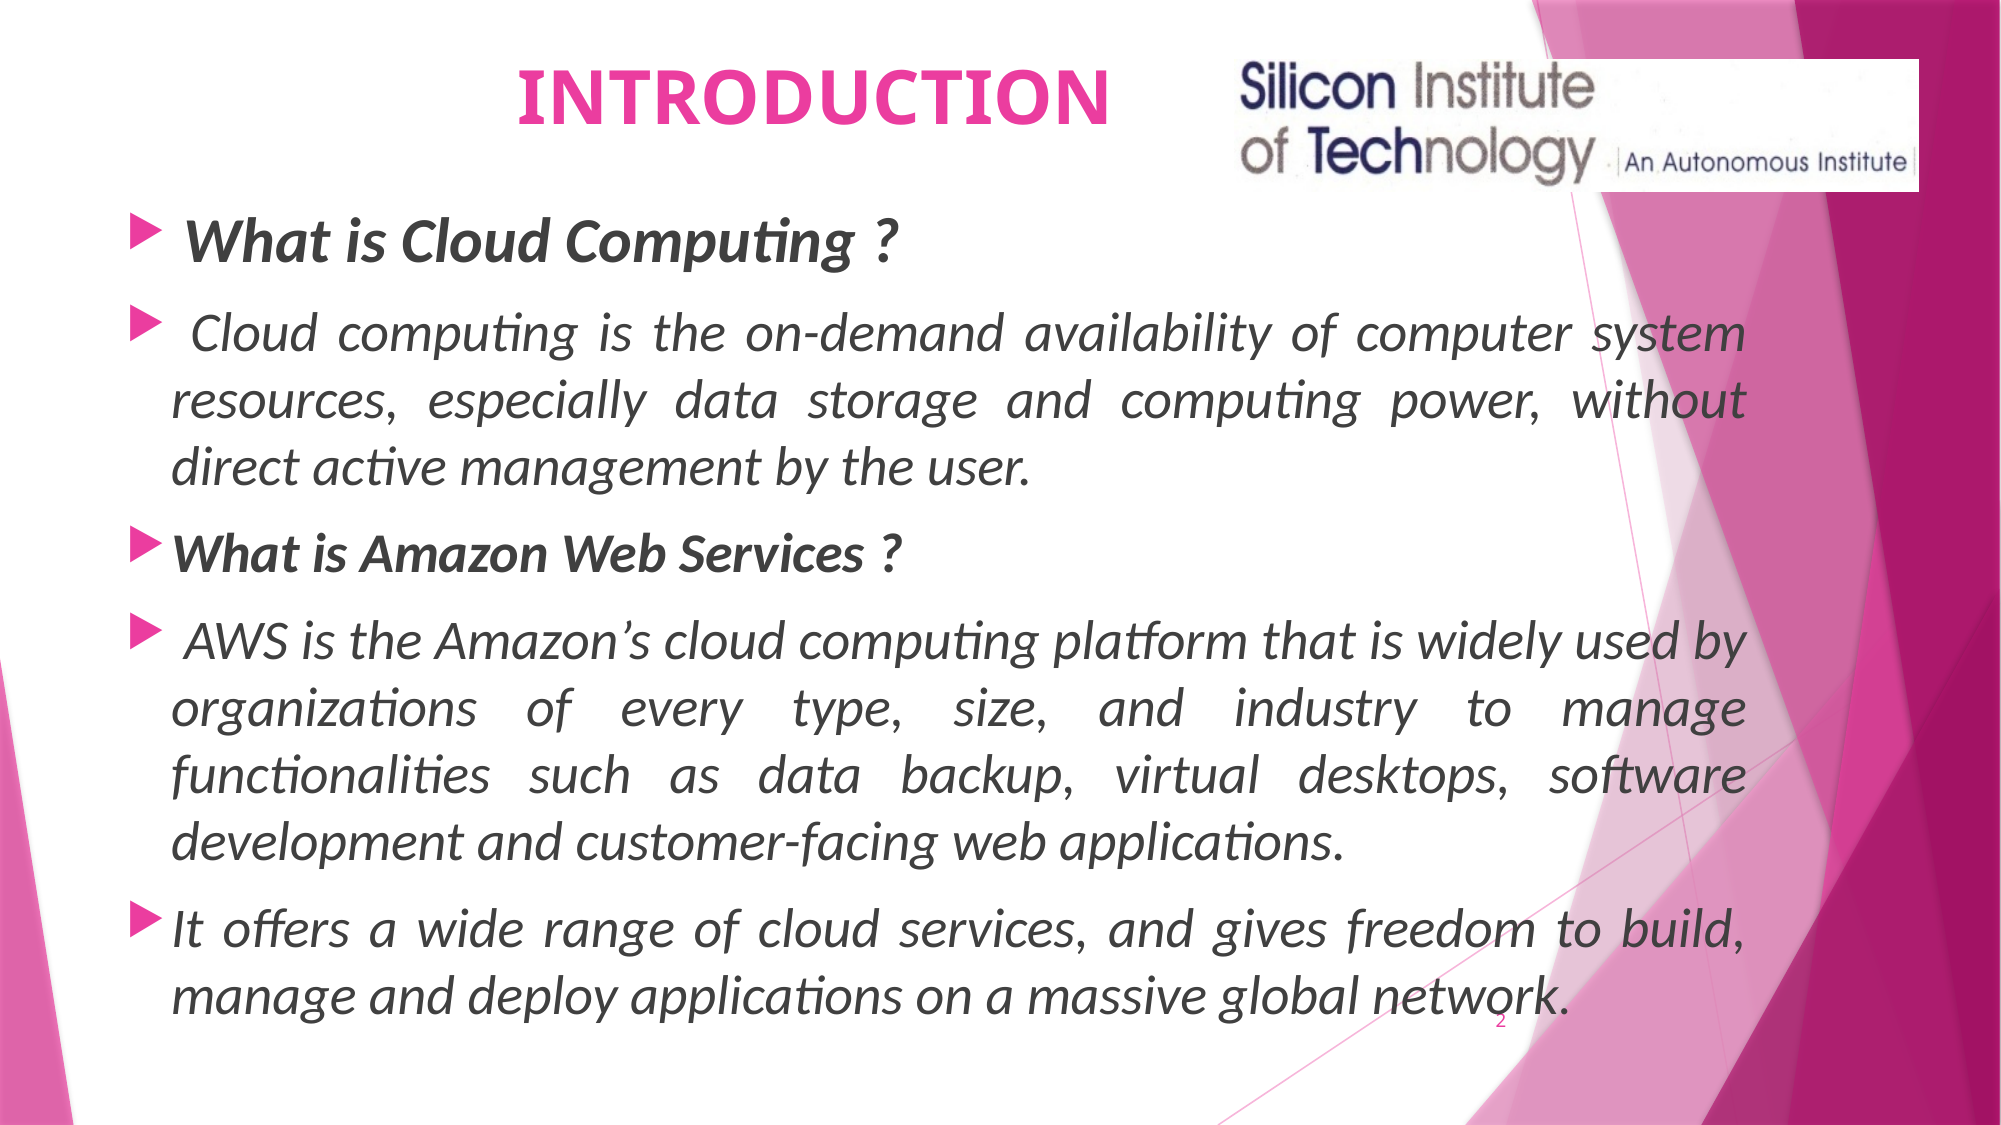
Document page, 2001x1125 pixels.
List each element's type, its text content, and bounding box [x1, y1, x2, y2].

picture [1234, 58, 1920, 192]
slide_number 2 [1409, 991, 1522, 1051]
list What is Cloud Computing ? Cloud computing is the on-demand availability of computer system resources, especially data storage and computing power, without direct active management by the user. What is Amazon Web Services ? AWS is the Amazon’s cloud computing platform that is widely used by organizations of every type, size, and industry to manage functionalities such as data backup, virtual desktops, software development and customer-facing web applications. It offers a wide range of cloud services, and gives freedom to build, manage and deploy applications on a massive global network. [111, 191, 1763, 1037]
title INTRODUCTION [111, 41, 1522, 191]
